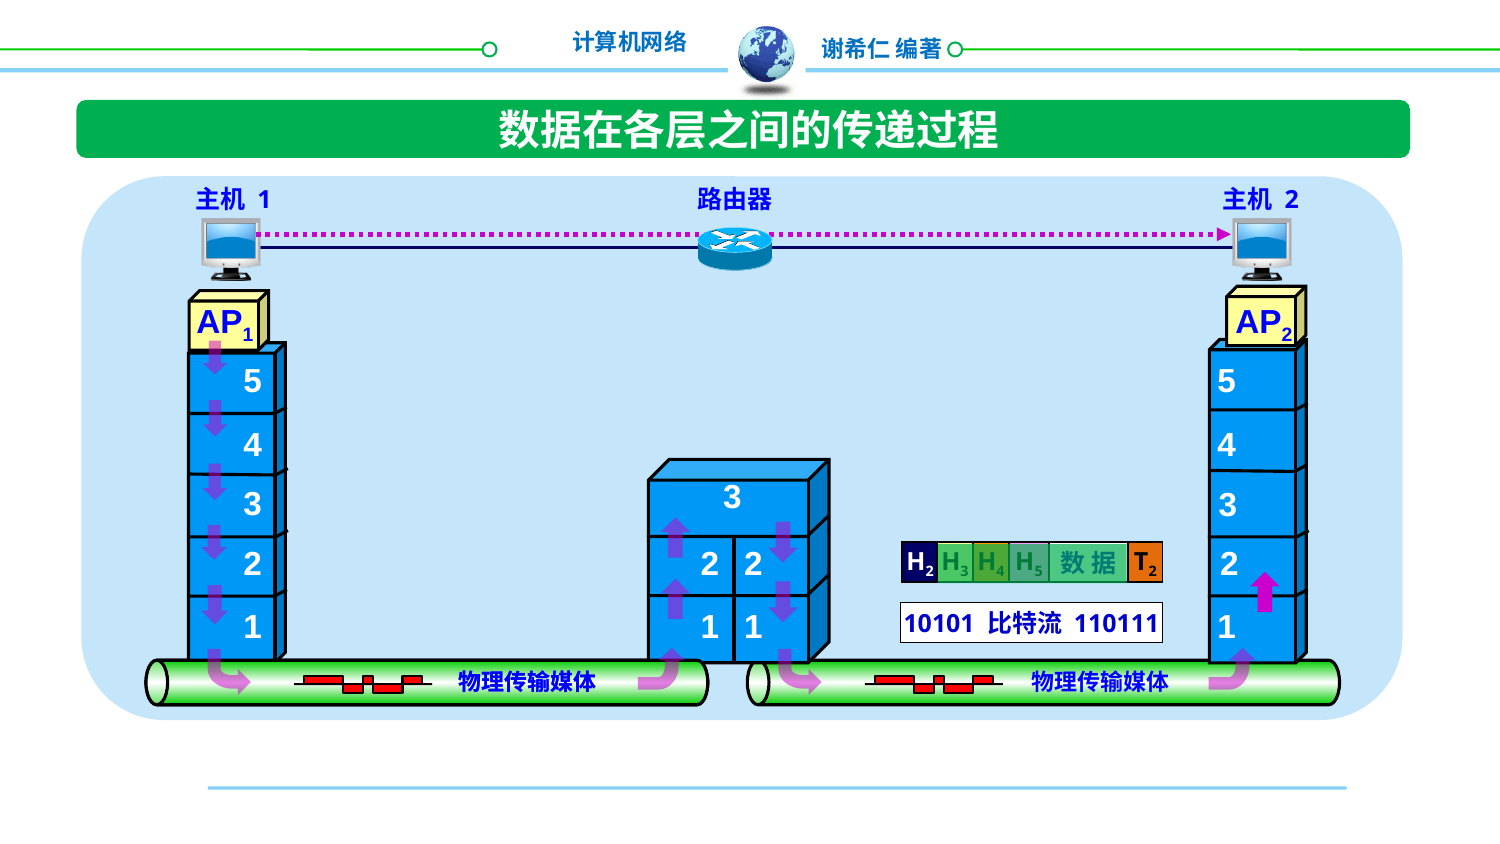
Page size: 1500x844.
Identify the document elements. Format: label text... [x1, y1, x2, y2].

text_box [778, 672, 822, 695]
picture [697, 259, 773, 271]
text_box 主机 2 [1208, 176, 1314, 221]
picture [737, 242, 759, 250]
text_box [901, 541, 1163, 584]
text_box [293, 675, 433, 693]
picture [713, 232, 734, 238]
text_box [145, 660, 708, 705]
text_box [1208, 671, 1249, 690]
picture [196, 214, 265, 283]
text_box 主机 1 [180, 176, 287, 221]
text_box [79, 174, 1405, 723]
picture [712, 241, 732, 251]
text_box [208, 672, 251, 695]
text_box [747, 660, 1340, 705]
text_box 物理传输媒体 [443, 660, 612, 703]
picture [736, 24, 796, 99]
text_box 路由器 [682, 176, 788, 221]
text_box 物理传输媒体 [1016, 660, 1185, 703]
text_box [864, 675, 1004, 693]
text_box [1201, 285, 1309, 663]
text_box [646, 459, 830, 663]
picture [1227, 214, 1296, 283]
picture [697, 226, 773, 242]
list 数据在各层之间的传递过程 [204, 99, 1293, 158]
picture [738, 232, 758, 239]
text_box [180, 290, 289, 663]
text_box [637, 672, 678, 690]
text_box 10101 比特流 110111 [900, 602, 1163, 643]
